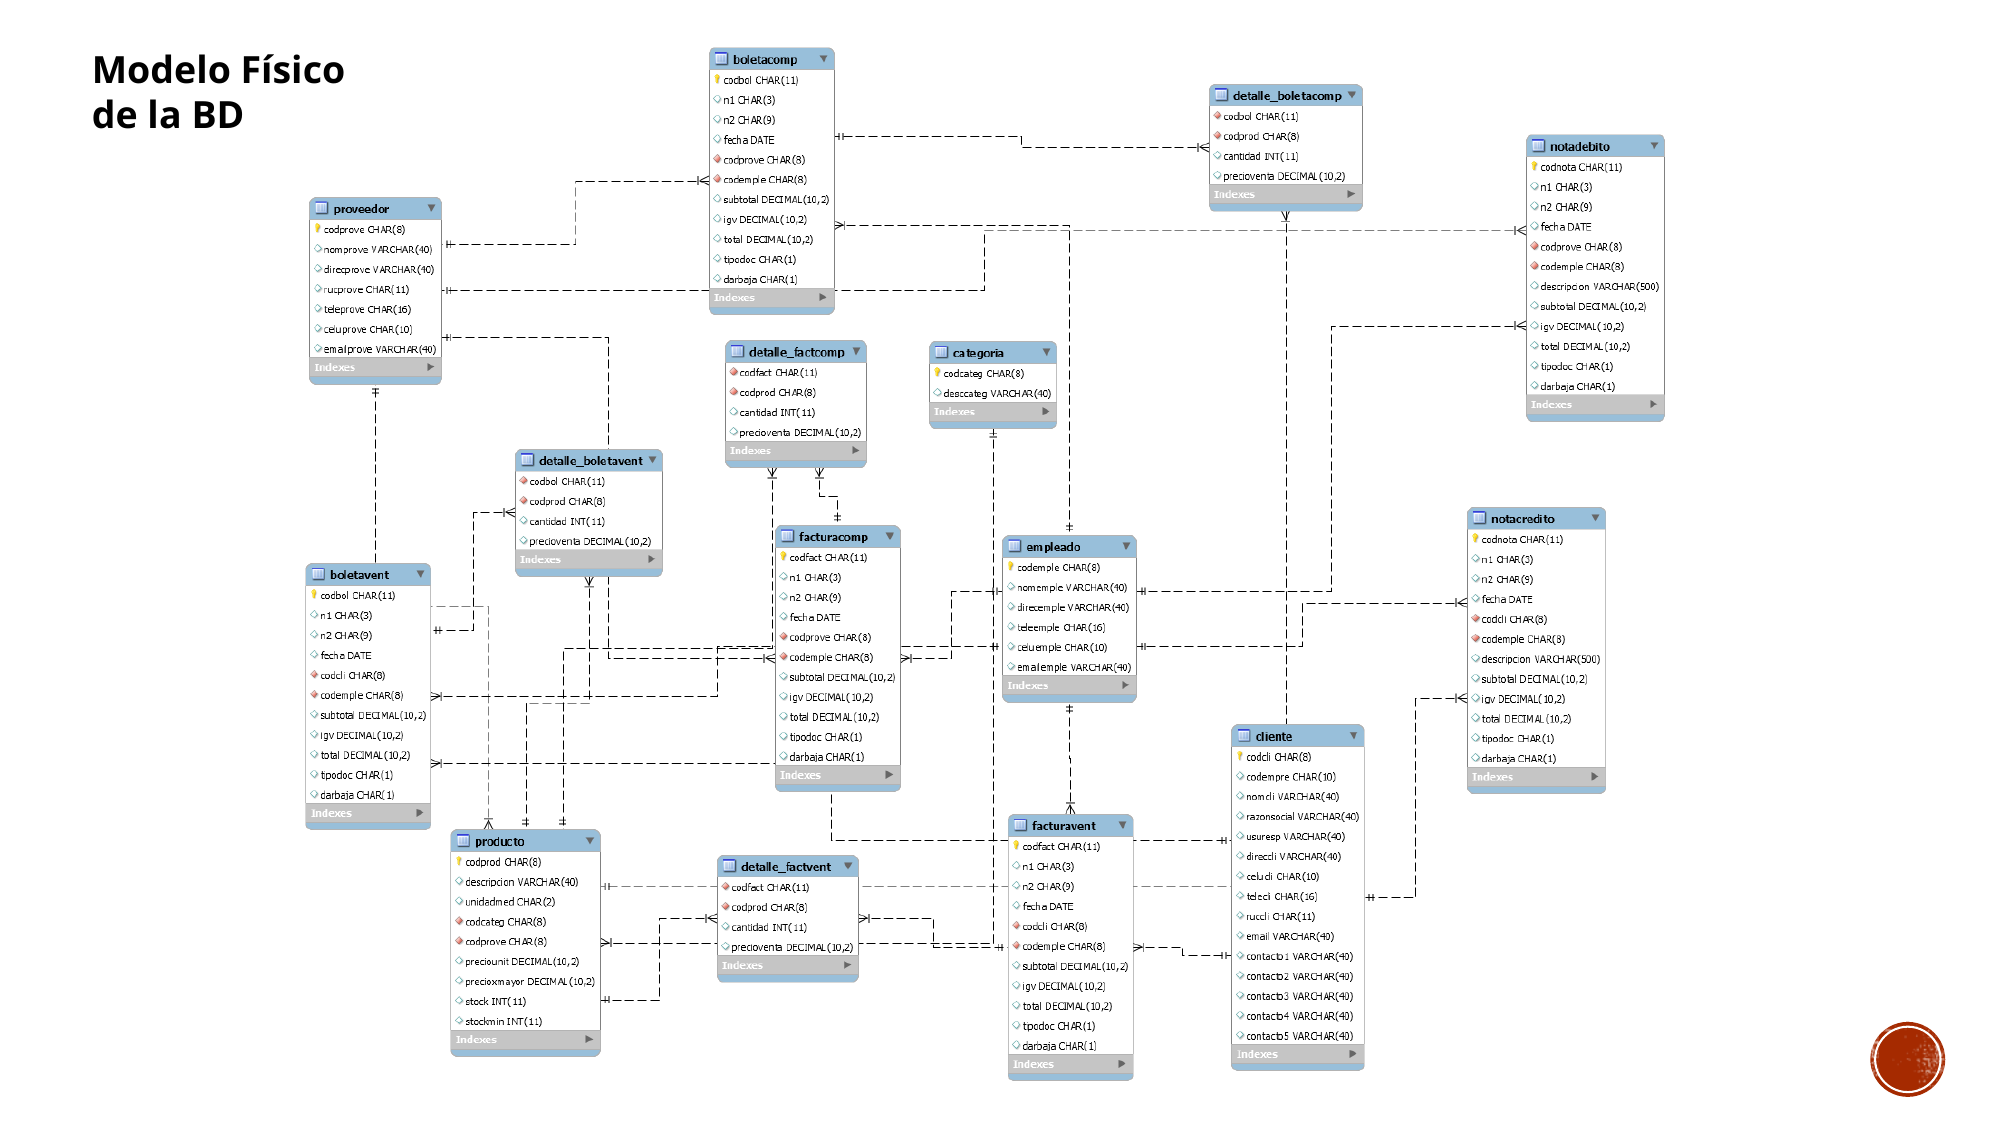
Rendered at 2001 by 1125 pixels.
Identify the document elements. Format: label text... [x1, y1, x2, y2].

picture [296, 38, 1673, 1089]
text_box Modelo Físico de la BD [77, 38, 296, 144]
